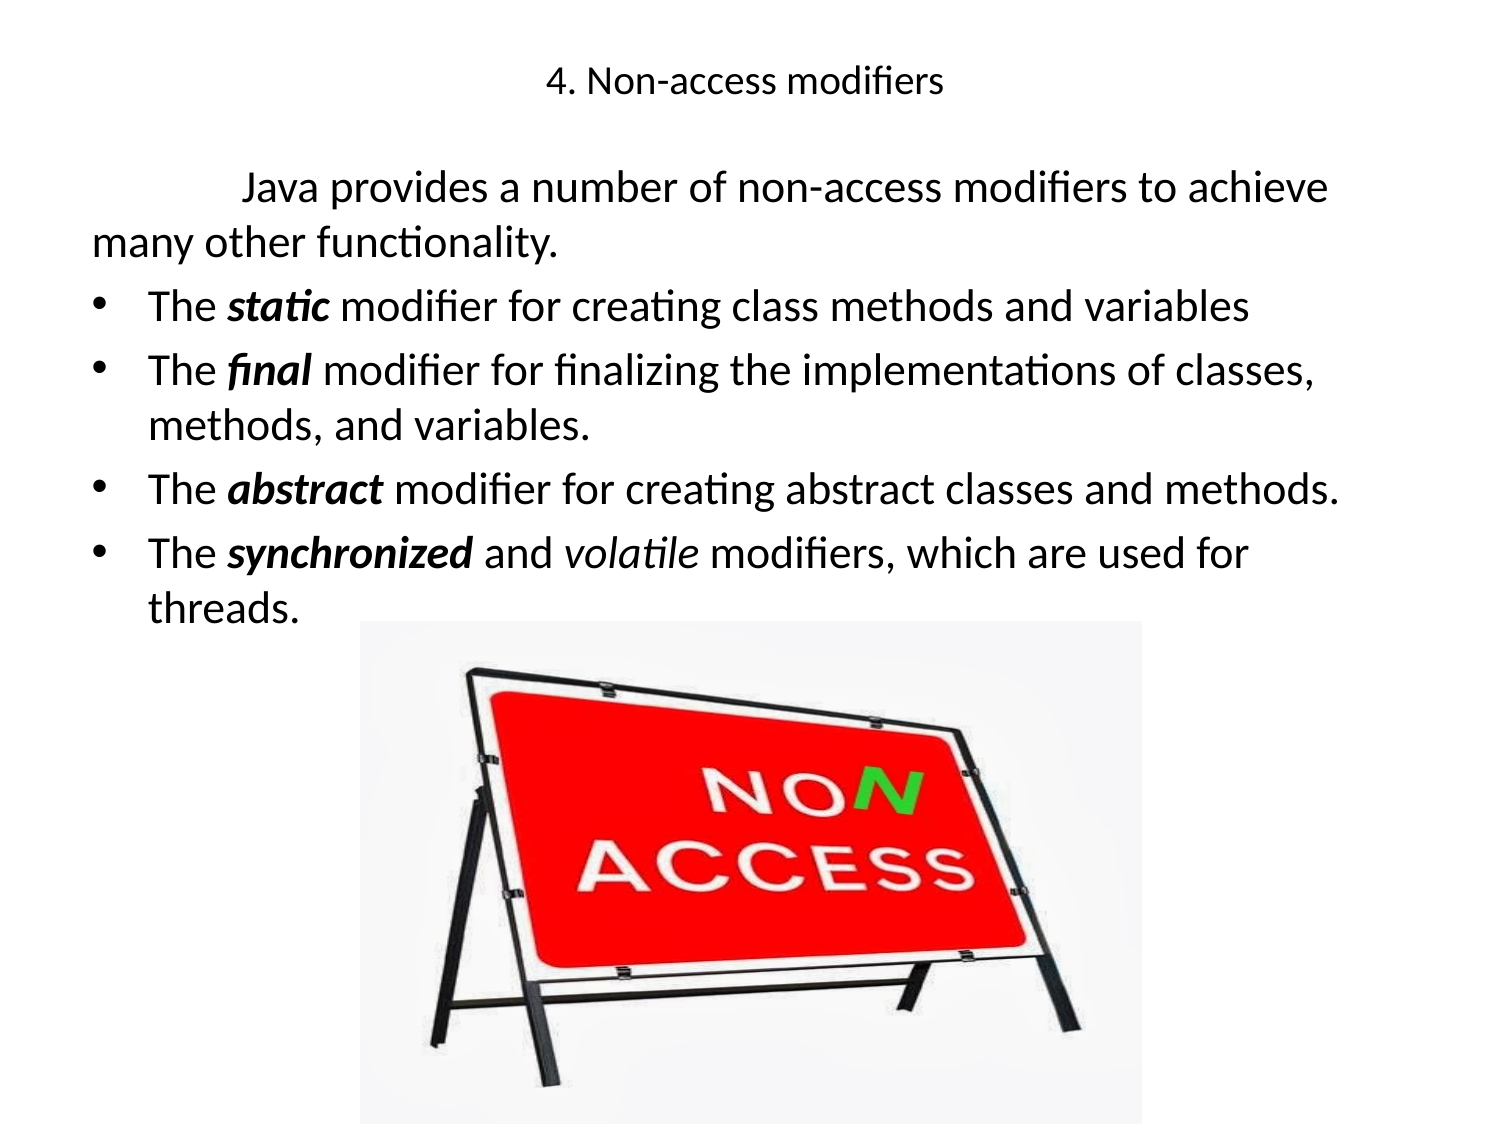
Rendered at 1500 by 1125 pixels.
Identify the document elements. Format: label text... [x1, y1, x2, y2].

list Java provides a number of non-access modifiers to achieve many other functionality. The static modifier for creating class methods and variables The final modifier for finalizing the implementations of classes, methods, and variables. The abstract modifier for creating abstract classes and methods. The synchronized and volatile modifiers, which are used for threads. [76, 149, 1427, 892]
title 4. Non-access modifiers [75, 45, 1425, 161]
picture [359, 621, 1142, 1124]
